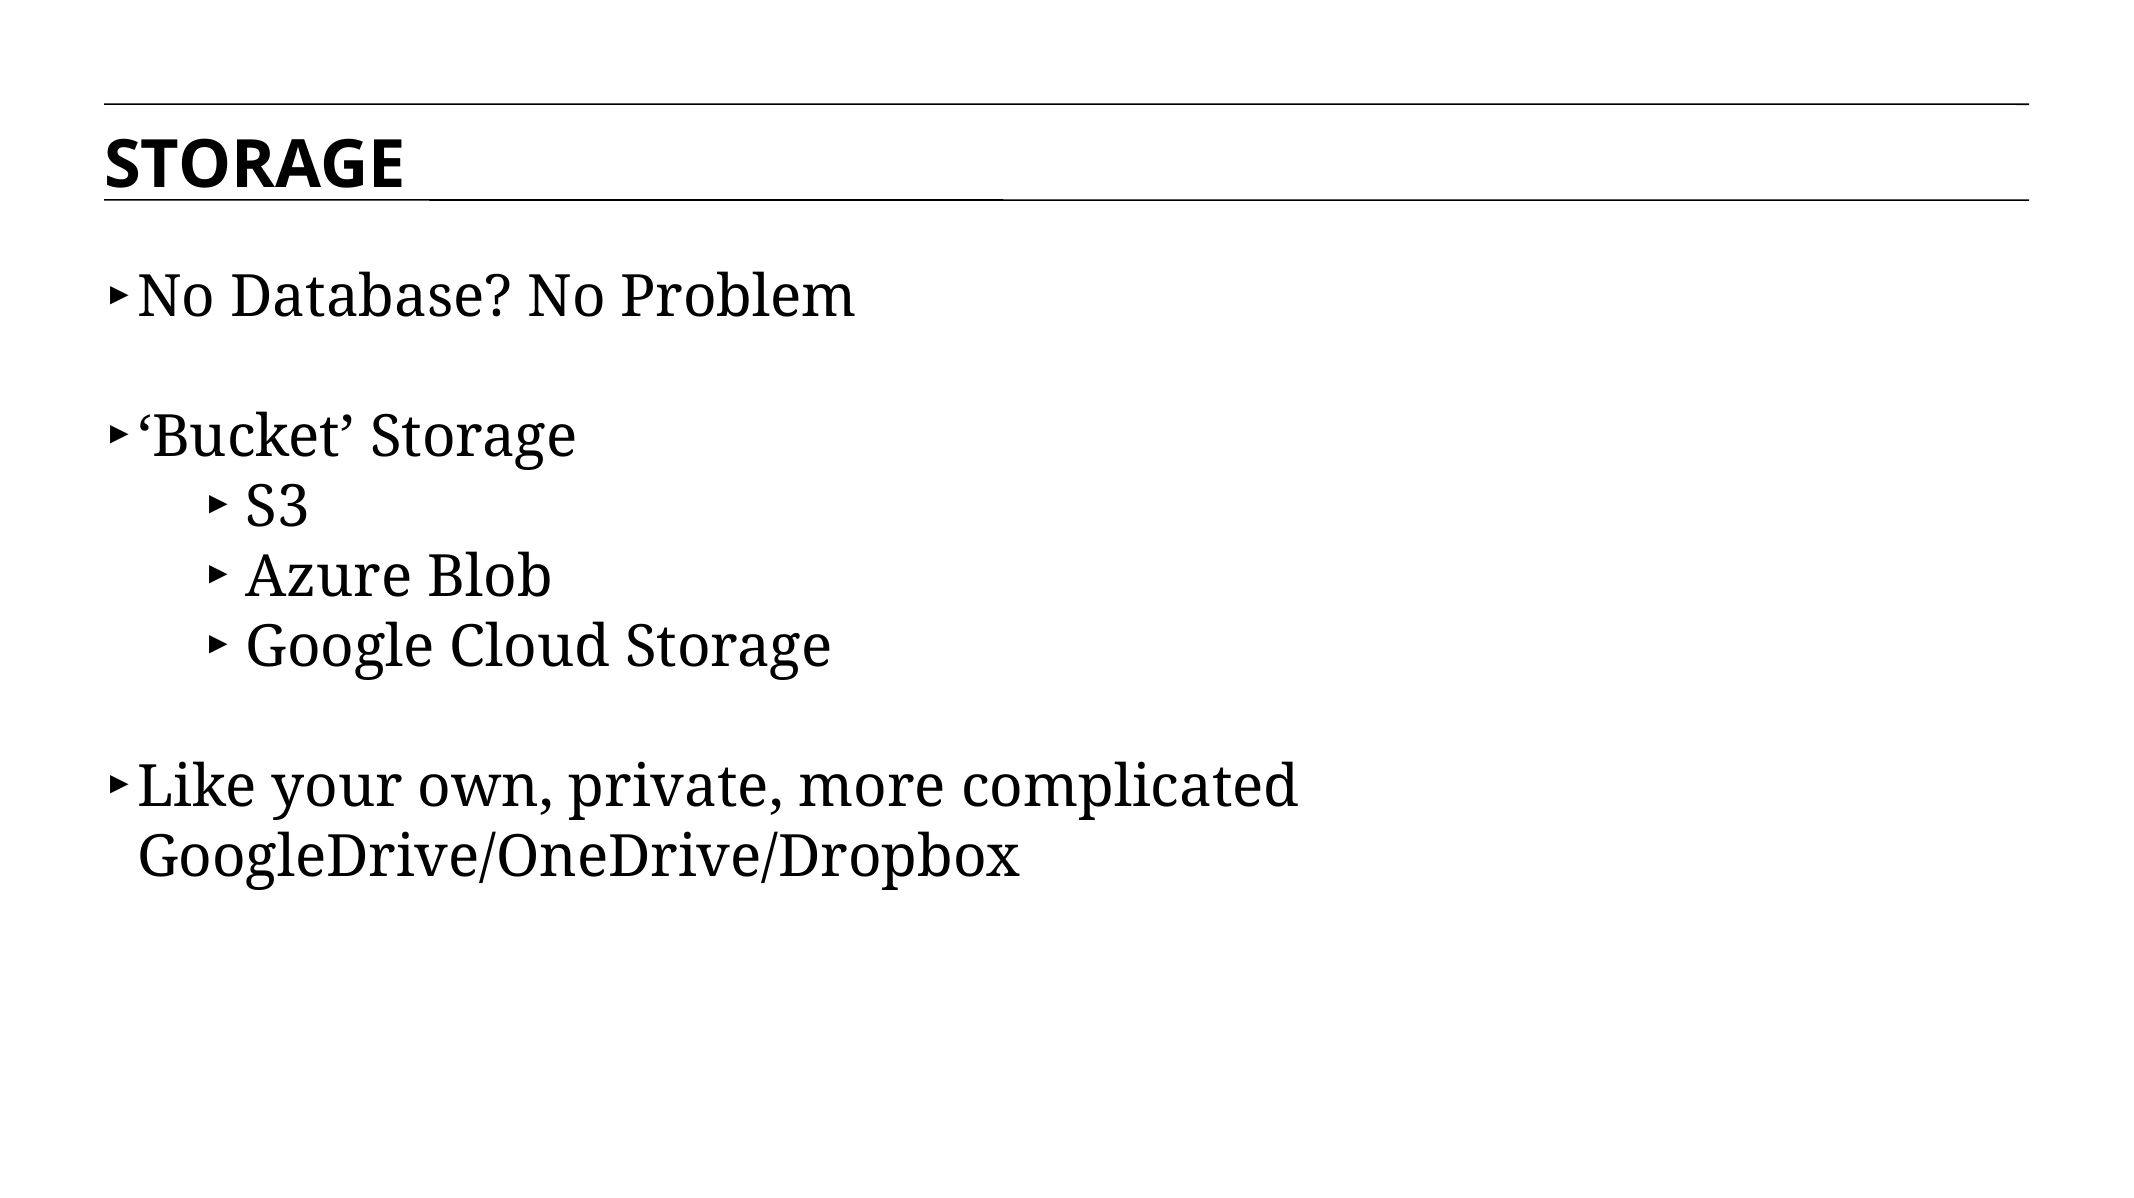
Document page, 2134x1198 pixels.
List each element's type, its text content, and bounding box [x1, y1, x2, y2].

text_box No Database? No Problem ‘Bucket’ Storage S3 Azure Blob Google Cloud Storage Like your own, private, more complicated GoogleDrive/OneDrive/Dropbox [104, 213, 2030, 839]
text_box STORAGE [104, 120, 2030, 192]
